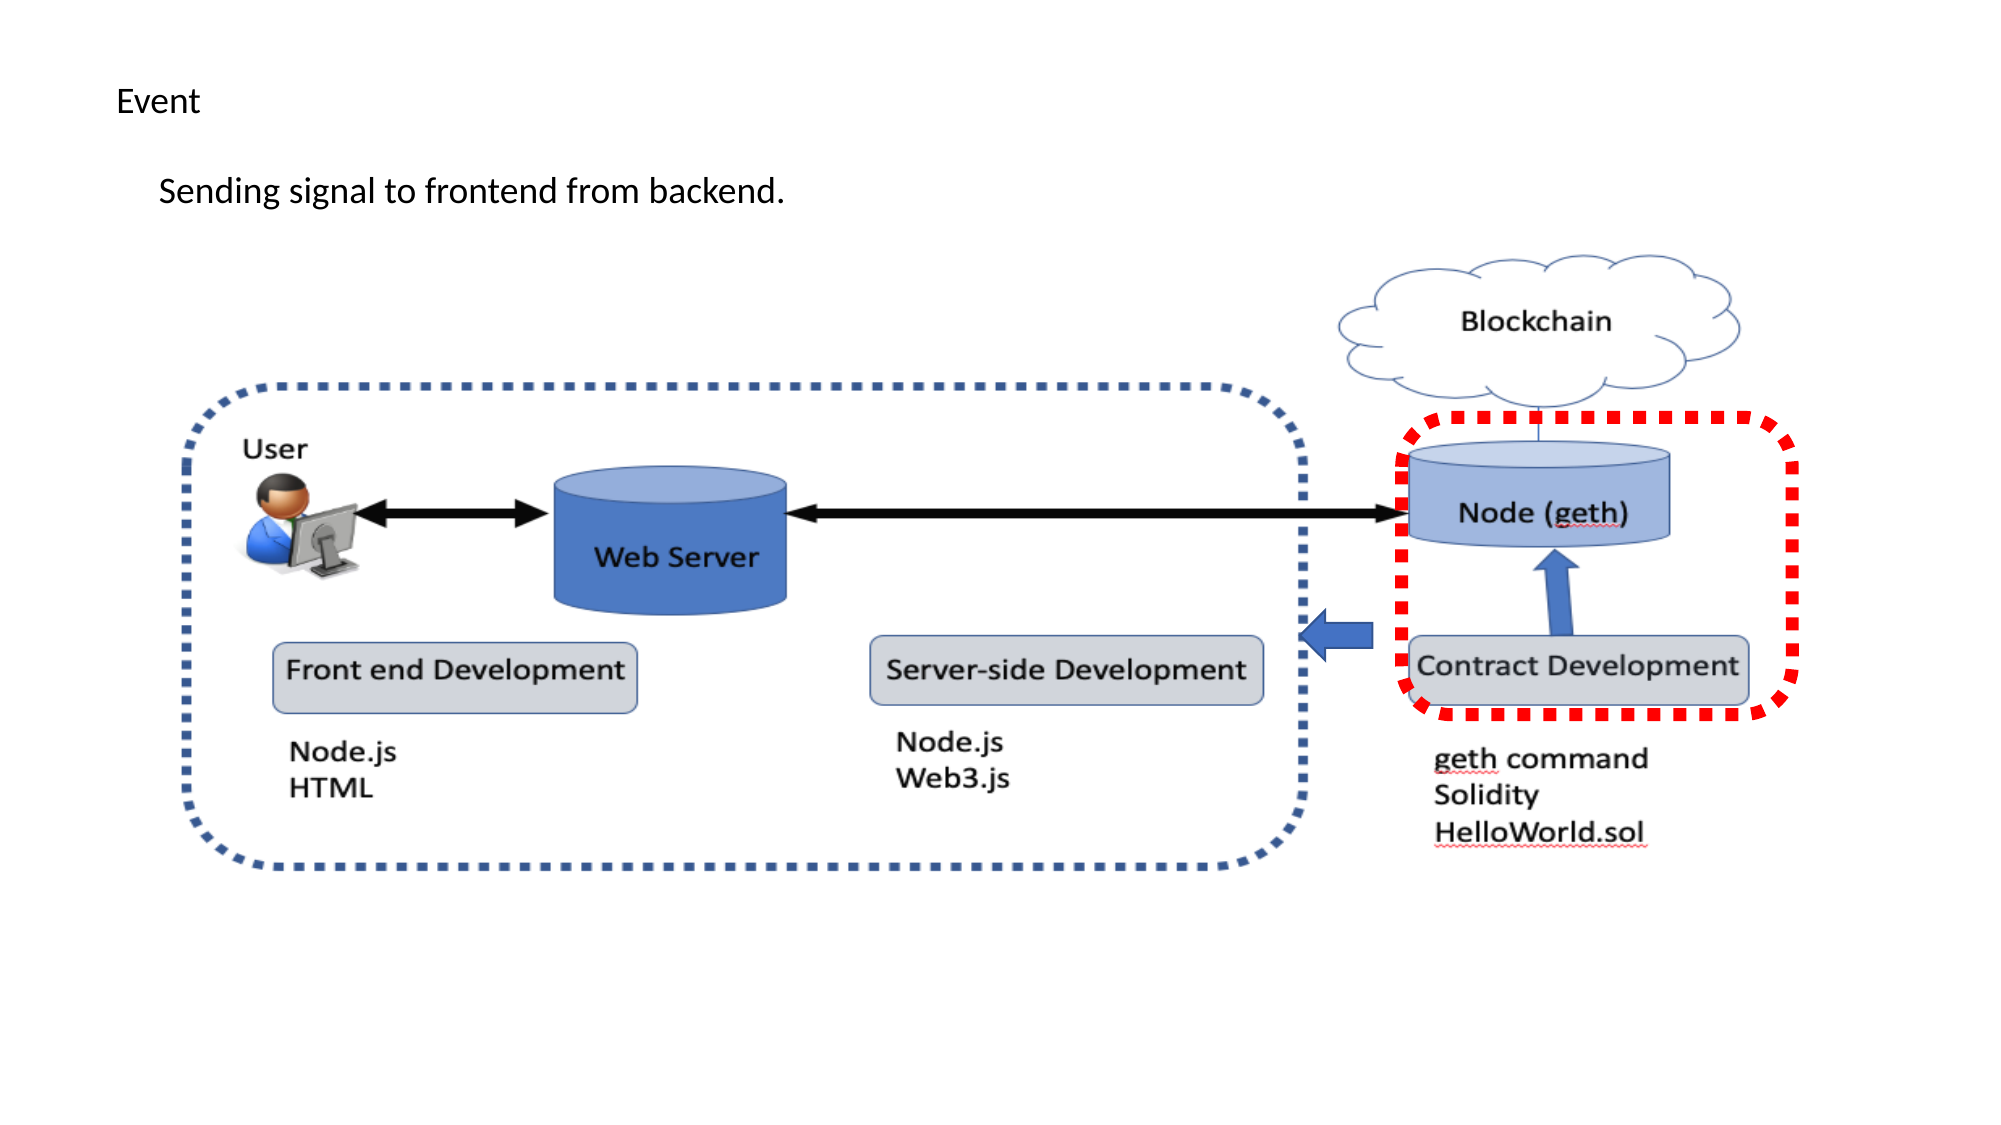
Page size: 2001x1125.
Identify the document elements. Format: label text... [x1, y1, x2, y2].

text_box Event Sending signal to frontend from backend. [101, 68, 2000, 264]
picture [59, 220, 1805, 892]
